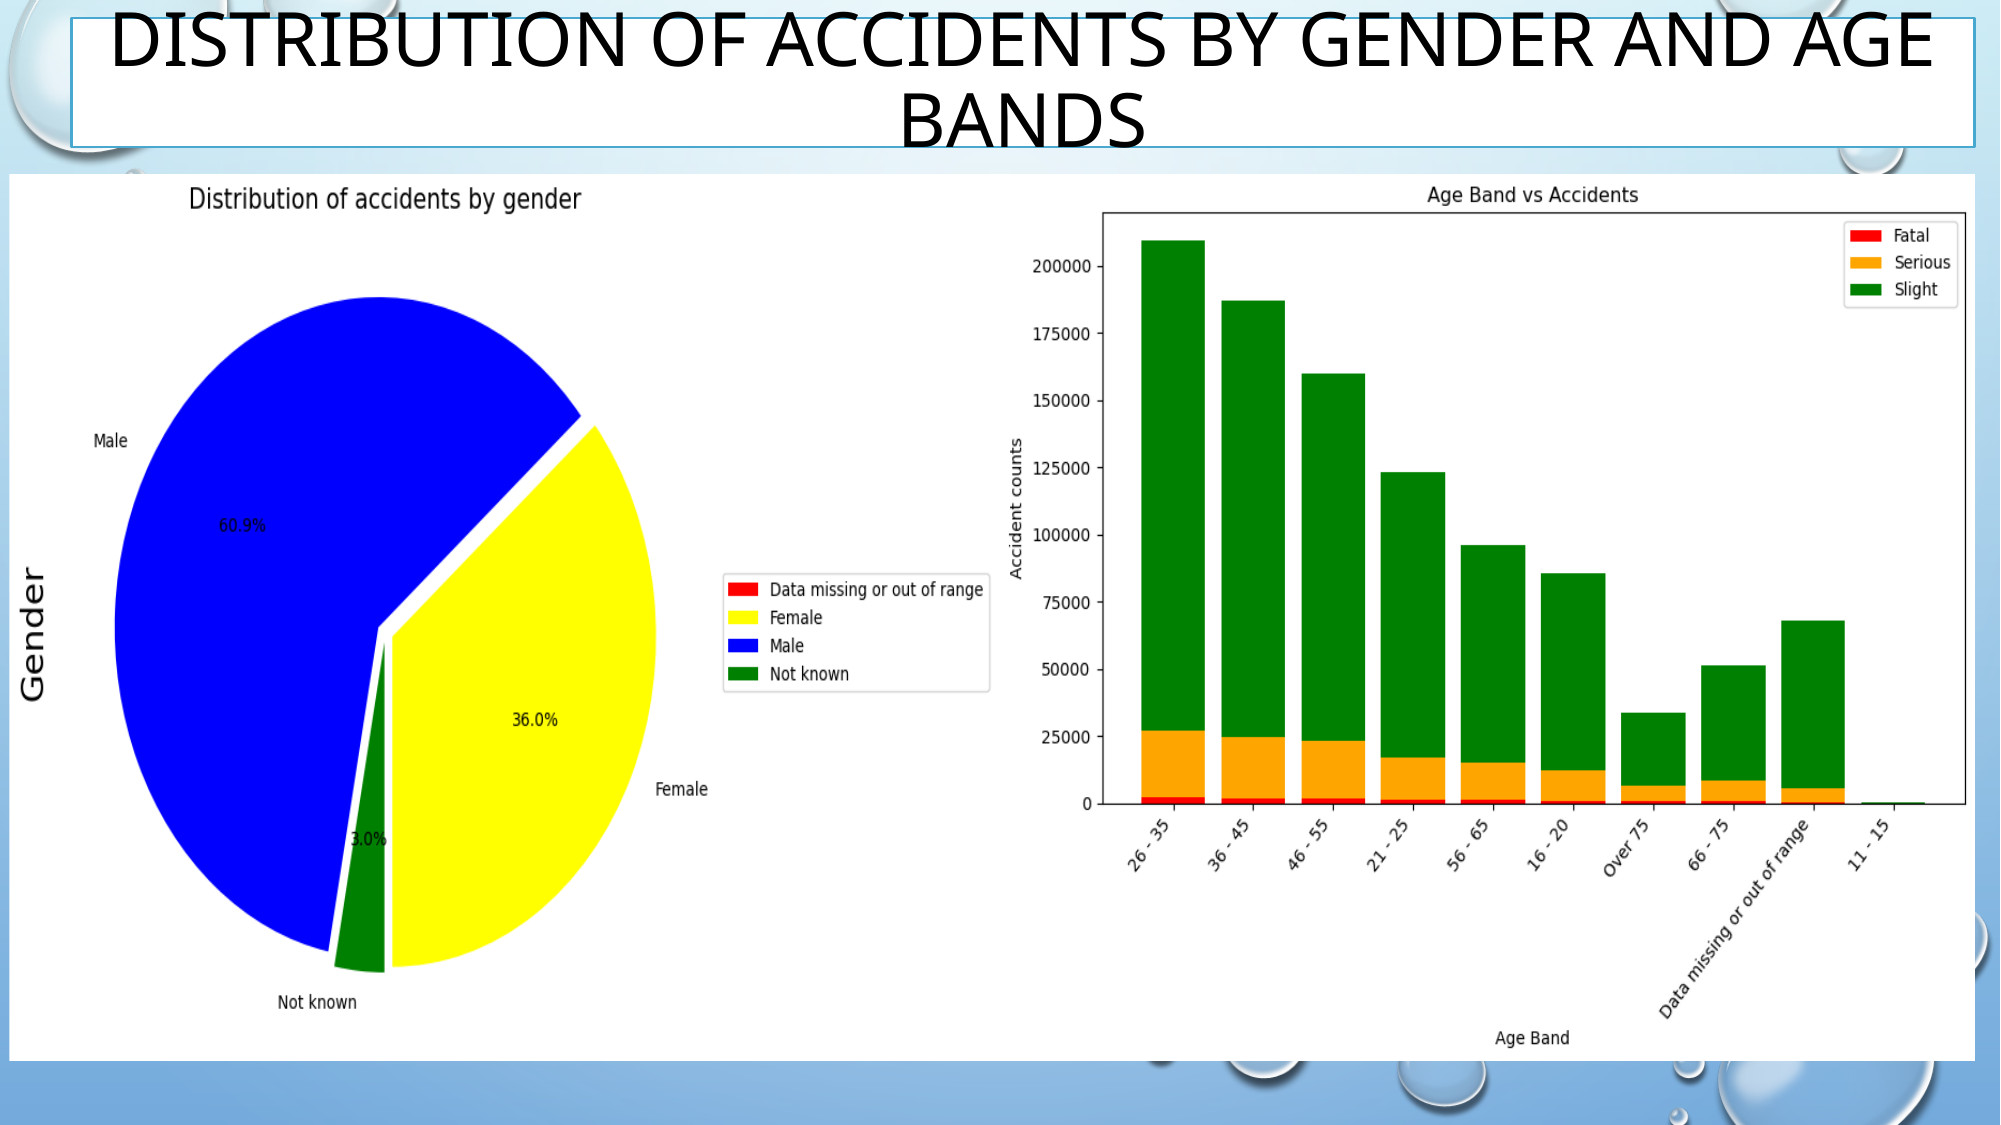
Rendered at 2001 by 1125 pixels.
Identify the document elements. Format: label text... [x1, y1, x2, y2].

title Distribution of accidents by gender and age bands [70, 17, 1976, 148]
picture [0, 0, 2000, 1125]
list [1001, 174, 1975, 1061]
